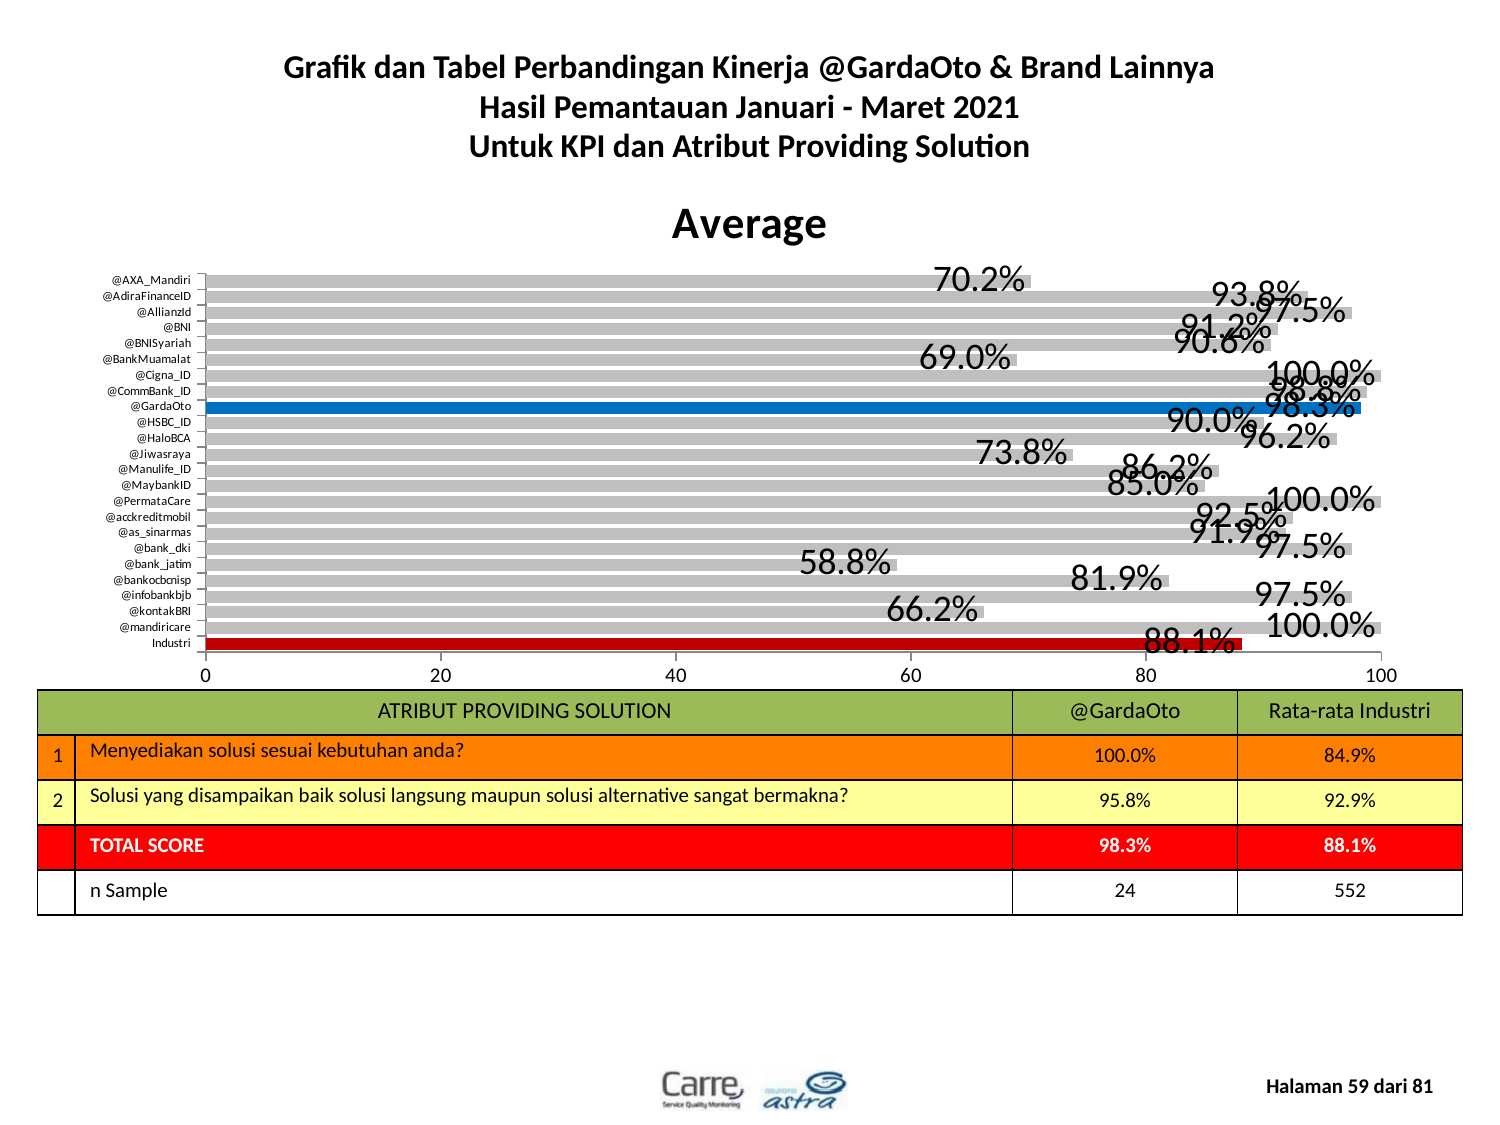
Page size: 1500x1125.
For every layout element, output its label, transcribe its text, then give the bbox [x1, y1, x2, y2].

table_header @GardaOto [1013, 706, 1237, 734]
table_header Rata-rata Industri [1238, 691, 1462, 734]
table_cell [38, 826, 74, 869]
table_cell 24 [1013, 871, 1237, 914]
table_cell 95.8% [1013, 781, 1237, 824]
table_cell 1 [38, 736, 74, 779]
table_header ATRIBUT PROVIDING SOLUTION [38, 691, 1012, 734]
chart [74, 172, 1426, 698]
table_cell TOTAL SCORE [76, 826, 1012, 869]
table_cell 84.9% [1238, 736, 1462, 779]
table_cell n Sample [76, 871, 1012, 914]
text_box Grafik dan Tabel Perbandingan Kinerja @GardaOto & Brand Lainnya Hasil Pemantauan Januari - Maret 2021 Untuk KPI dan Atribut Providing Solution [268, 37, 1232, 170]
table_cell 92.9% [1238, 781, 1462, 824]
table_cell Menyediakan solusi sesuai kebutuhan anda? [76, 736, 1012, 779]
table_cell 98.3% [1013, 826, 1237, 869]
picture [659, 1064, 848, 1118]
table_cell 100.0% [1013, 736, 1237, 779]
text_box Halaman 59 dari 81 [1251, 1065, 1449, 1105]
table_cell [38, 871, 74, 914]
table_cell 552 [1238, 871, 1462, 914]
table_cell 2 [38, 781, 74, 824]
table_cell Solusi yang disampaikan baik solusi langsung maupun solusi alternative sangat bermakna? [76, 781, 1012, 824]
table_cell 88.1% [1238, 826, 1462, 869]
